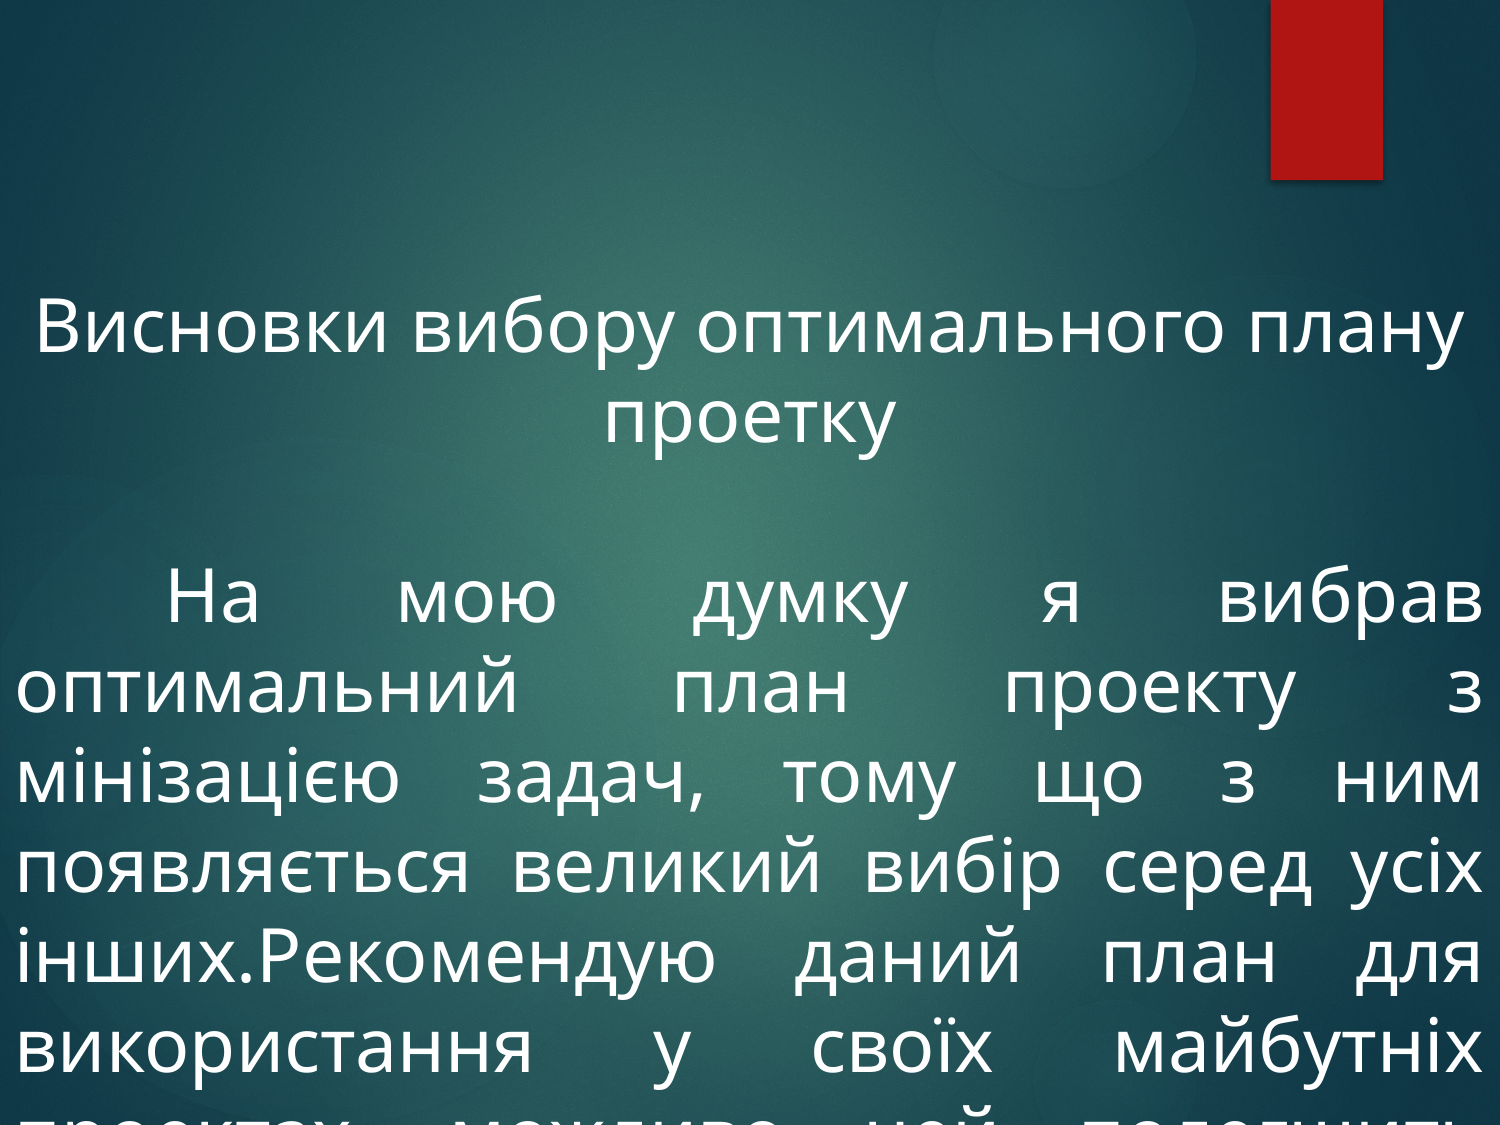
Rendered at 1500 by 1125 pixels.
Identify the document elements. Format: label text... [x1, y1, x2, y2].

text_box Висновки вибору оптимального плану проетку На мою думку я вибрав оптимальний план проекту з мінізацією задач, тому що з ним появляється великий вибір серед усіх інших.Рекомендую даний план для використання у своїх майбутніх проектах, можливо цей полегшить роботу у ms project. [0, 0, 1500, 1125]
